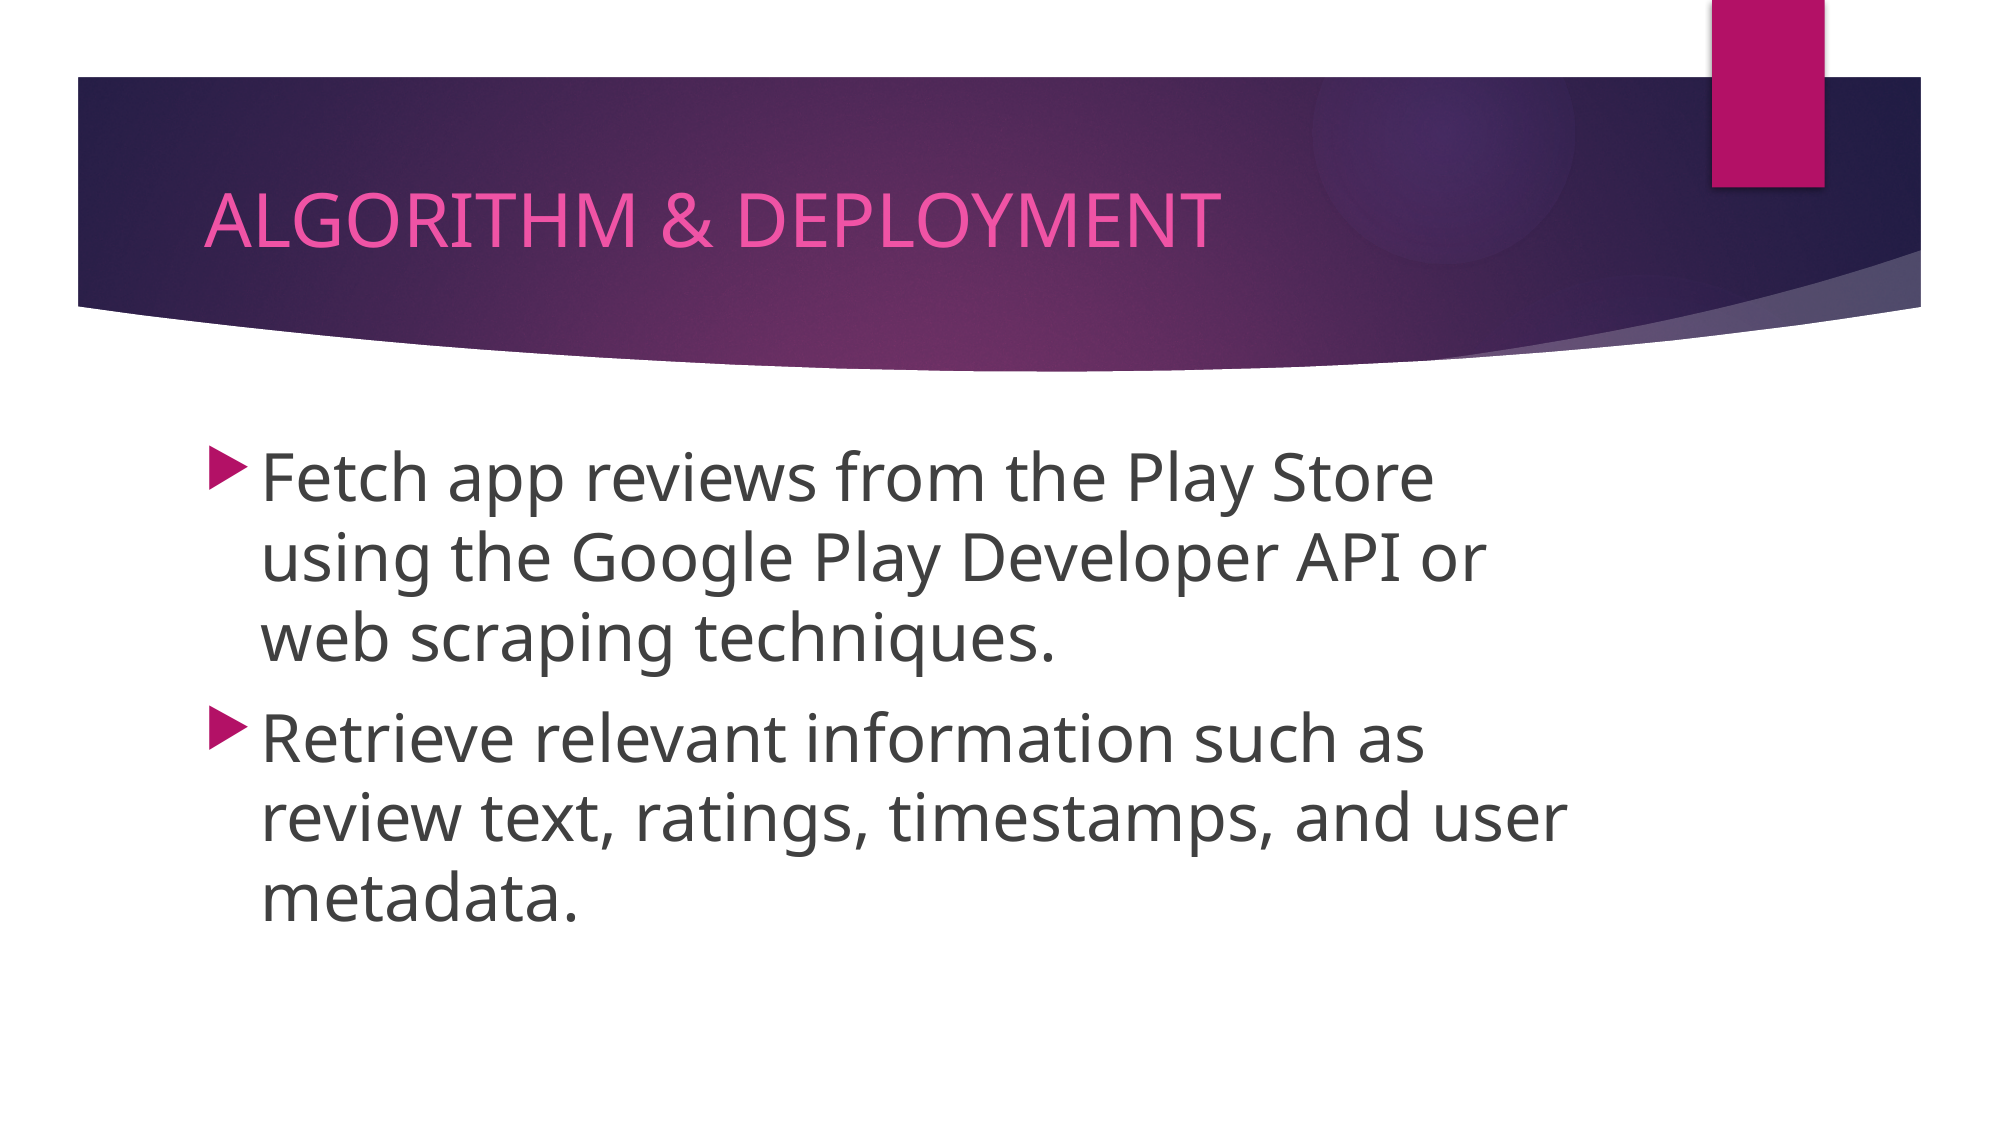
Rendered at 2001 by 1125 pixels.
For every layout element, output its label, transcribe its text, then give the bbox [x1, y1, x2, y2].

title ALGORITHM & DEPLOYMENT [189, 159, 1627, 276]
list Fetch app reviews from the Play Store using the Google Play Developer API or web scraping techniques. Retrieve relevant information such as review text, ratings, timestamps, and user metadata. [189, 427, 1638, 988]
